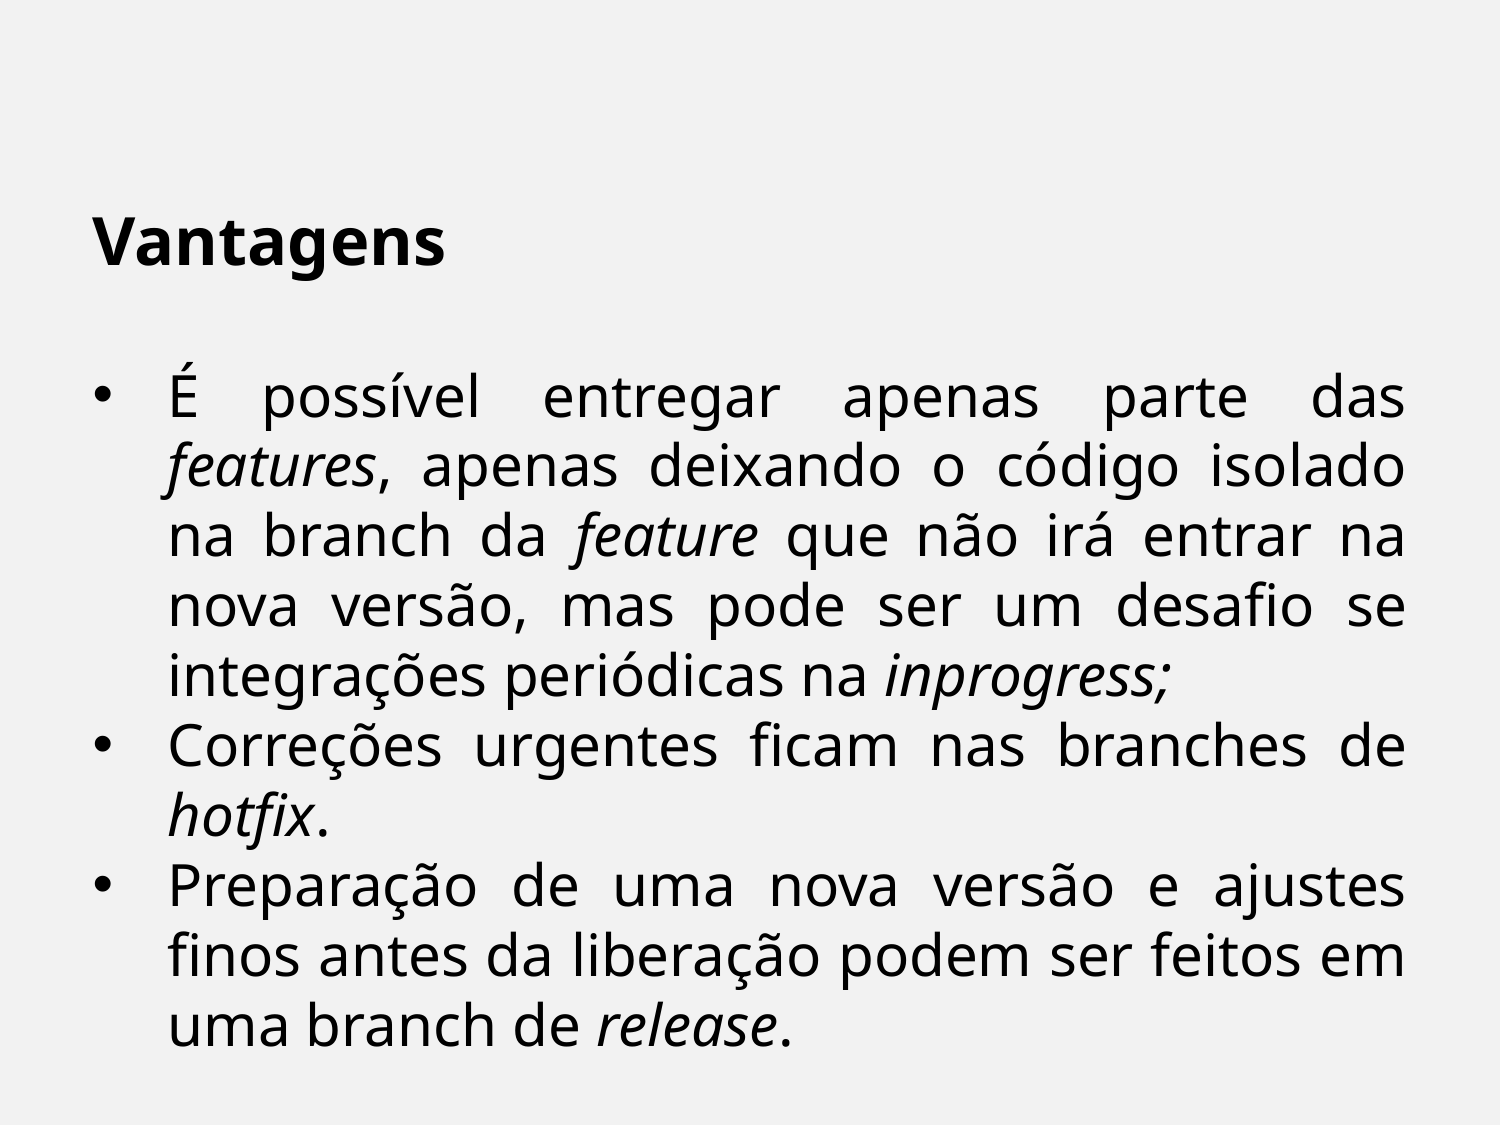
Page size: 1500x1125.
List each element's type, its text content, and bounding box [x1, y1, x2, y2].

text_box Vantagens É possível entregar apenas parte das features, apenas deixando o código isolado na branch da feature que não irá entrar na nova versão, mas pode ser um desafio se integrações periódicas na inprogress; Correções urgentes ficam nas branches de hotfix. Preparação de uma nova versão e ajustes finos antes da liberação podem ser feitos em uma branch de release. [78, 191, 1422, 1066]
